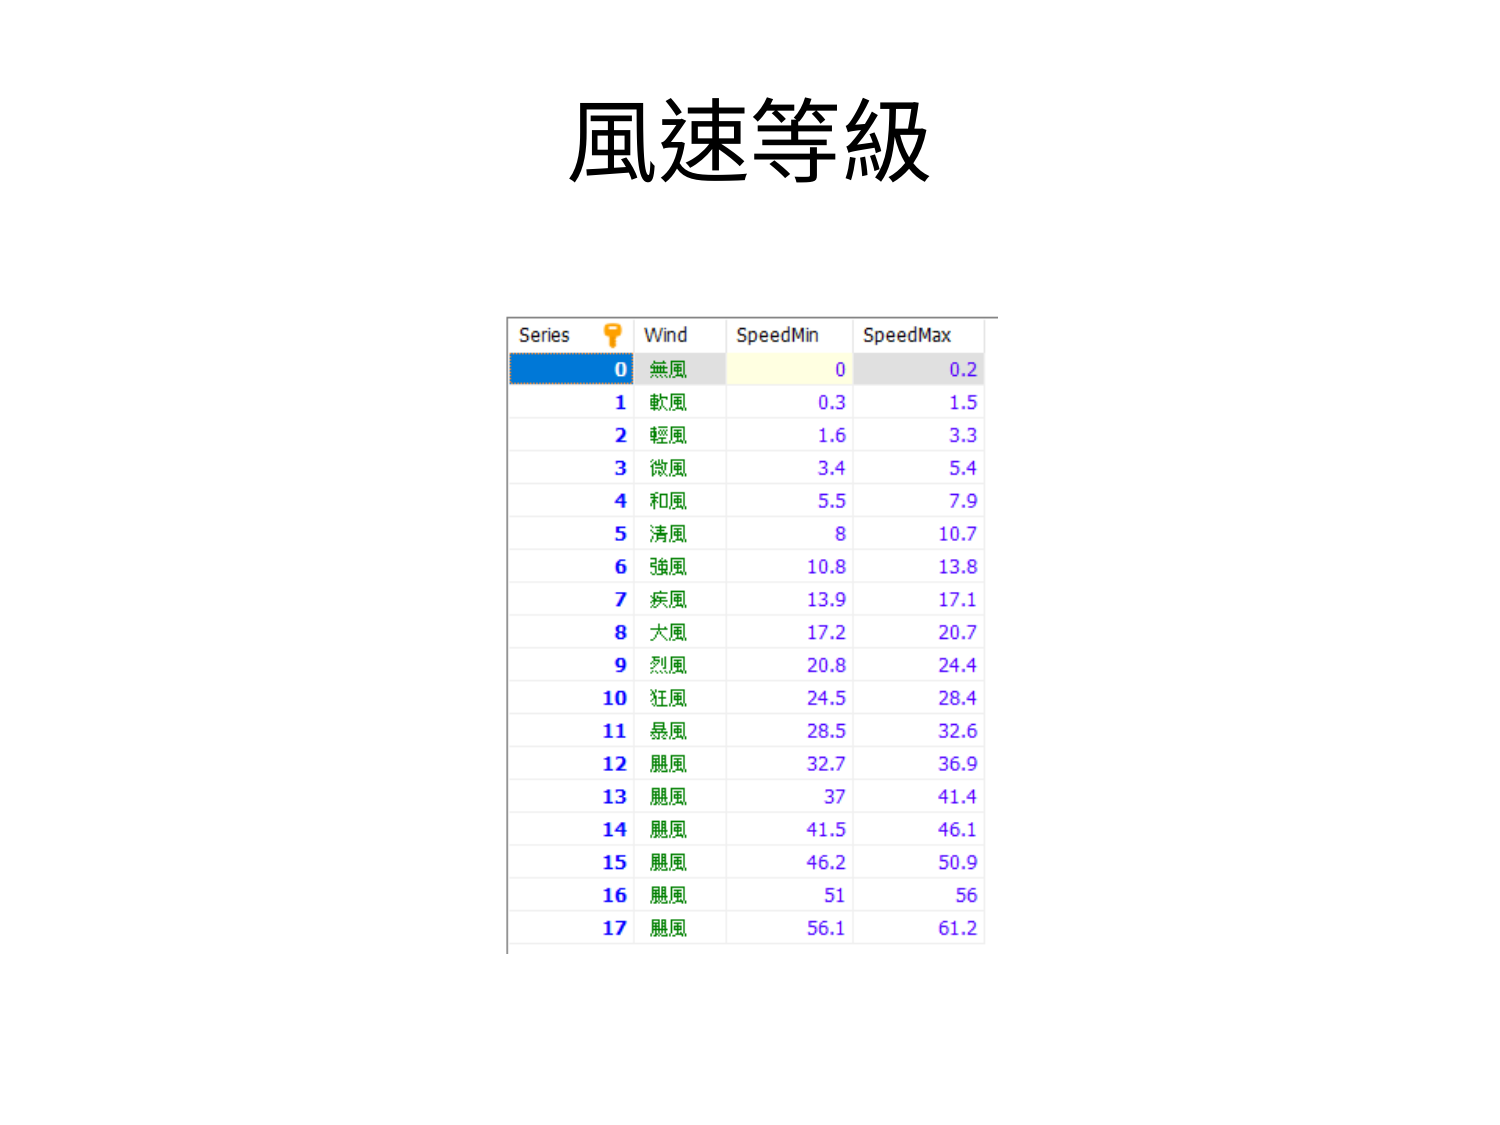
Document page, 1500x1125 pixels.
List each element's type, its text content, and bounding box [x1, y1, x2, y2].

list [502, 313, 998, 954]
title 風速等級 [75, 45, 1425, 233]
